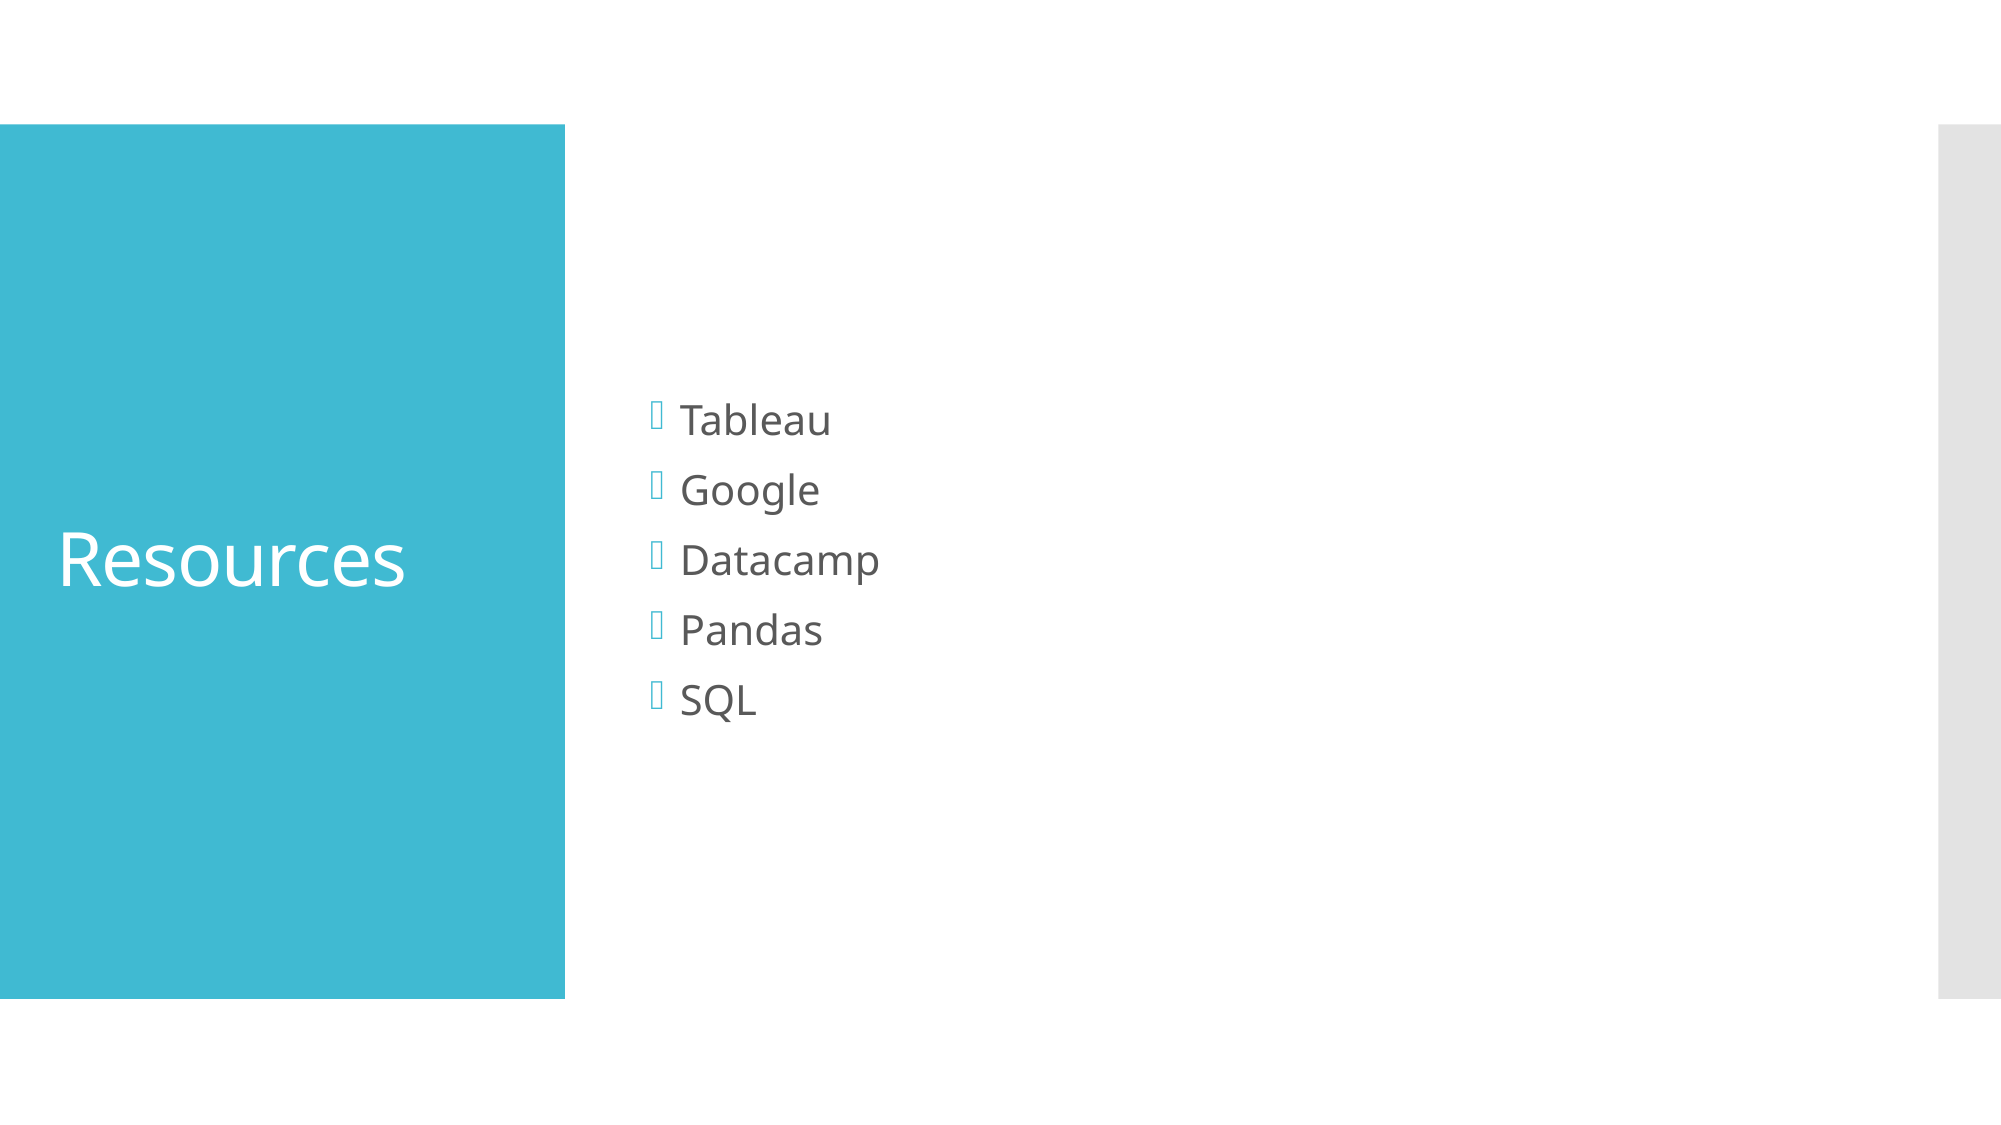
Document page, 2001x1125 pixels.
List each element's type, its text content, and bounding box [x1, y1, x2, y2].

title Resources [41, 184, 525, 940]
list Tableau Google Datacamp Pandas SQL [634, 141, 1835, 982]
